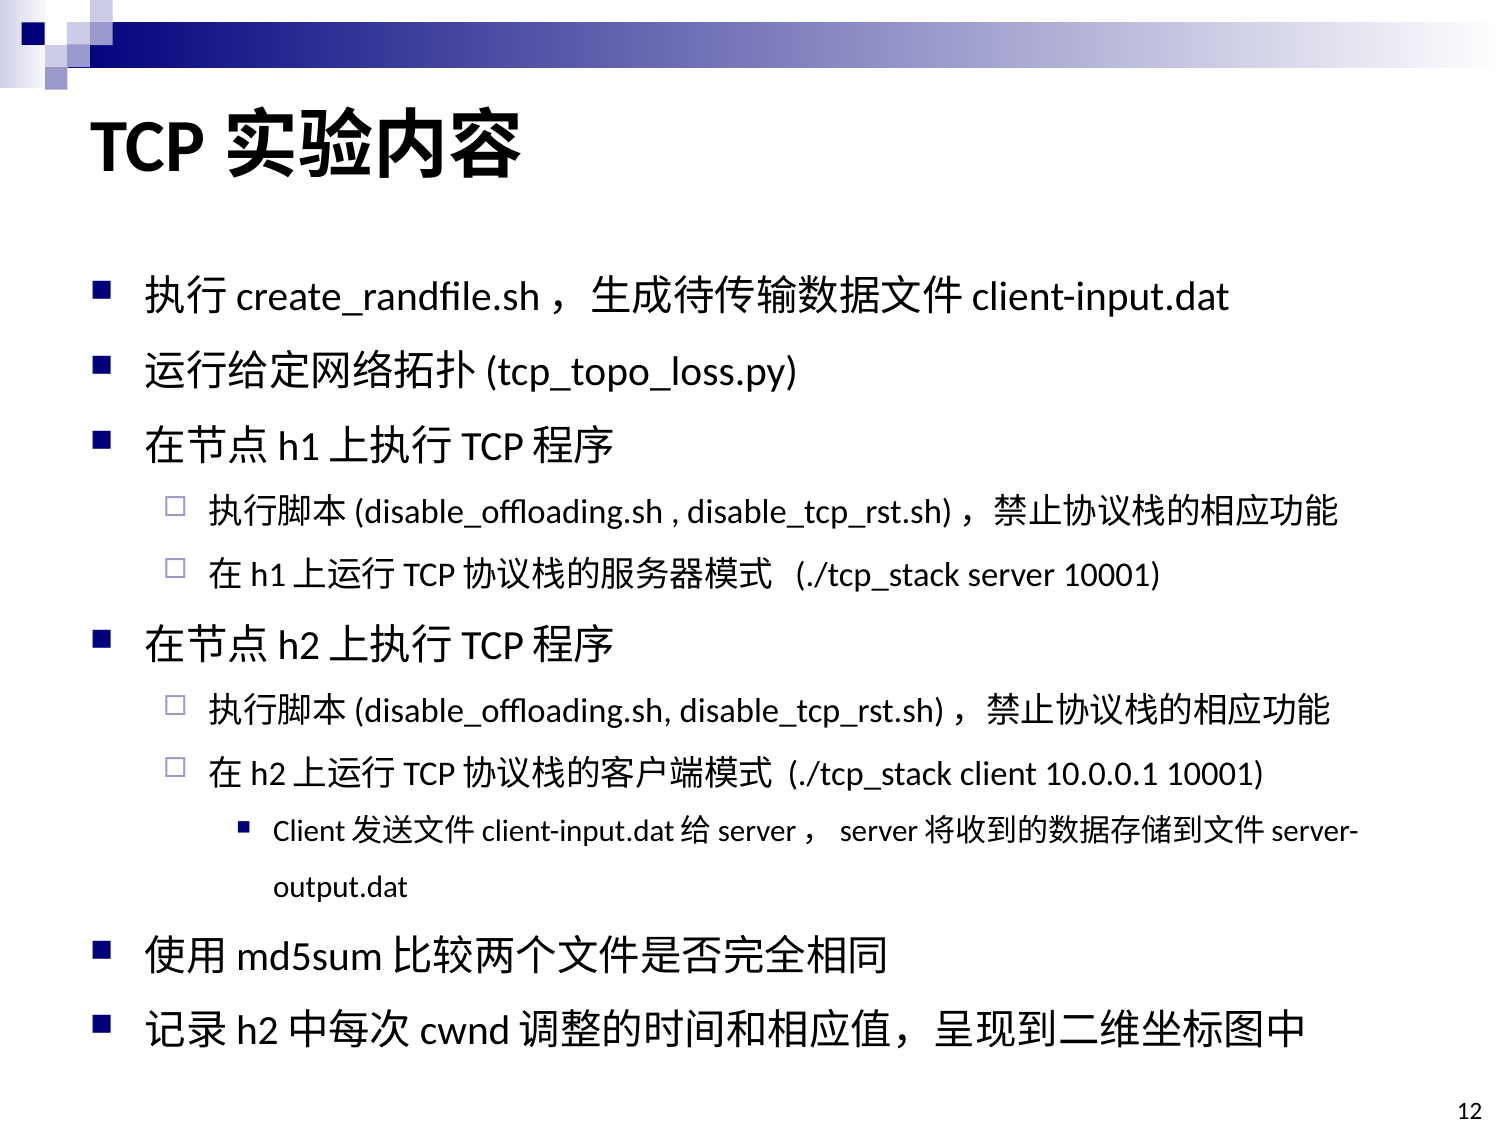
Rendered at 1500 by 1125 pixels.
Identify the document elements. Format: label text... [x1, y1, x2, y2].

list 执行create_randfile.sh，生成待传输数据文件client-input.dat 运行给定网络拓扑(tcp_topo_loss.py) 在节点h1上执行TCP程序 执行脚本(disable_offloading.sh , disable_tcp_rst.sh)，禁止协议栈的相应功能 在h1上运行TCP协议栈的服务器模式 (./tcp_stack server 10001) 在节点h2上执行TCP程序 执行脚本(disable_offloading.sh, disable_tcp_rst.sh)，禁止协议栈的相应功能 在h2上运行TCP协议栈的客户端模式 (./tcp_stack client 10.0.0.1 10001) Client发送文件client-input.dat给server，server将收到的数据存储到文件server-output.dat 使用md5sum比较两个文件是否完全相同 记录h2中每次cwnd调整的时间和相应值，呈现到二维坐标图中 [75, 237, 1489, 1063]
slide_number 12 [1448, 1100, 1483, 1125]
title TCP实验内容 [75, 75, 1425, 209]
